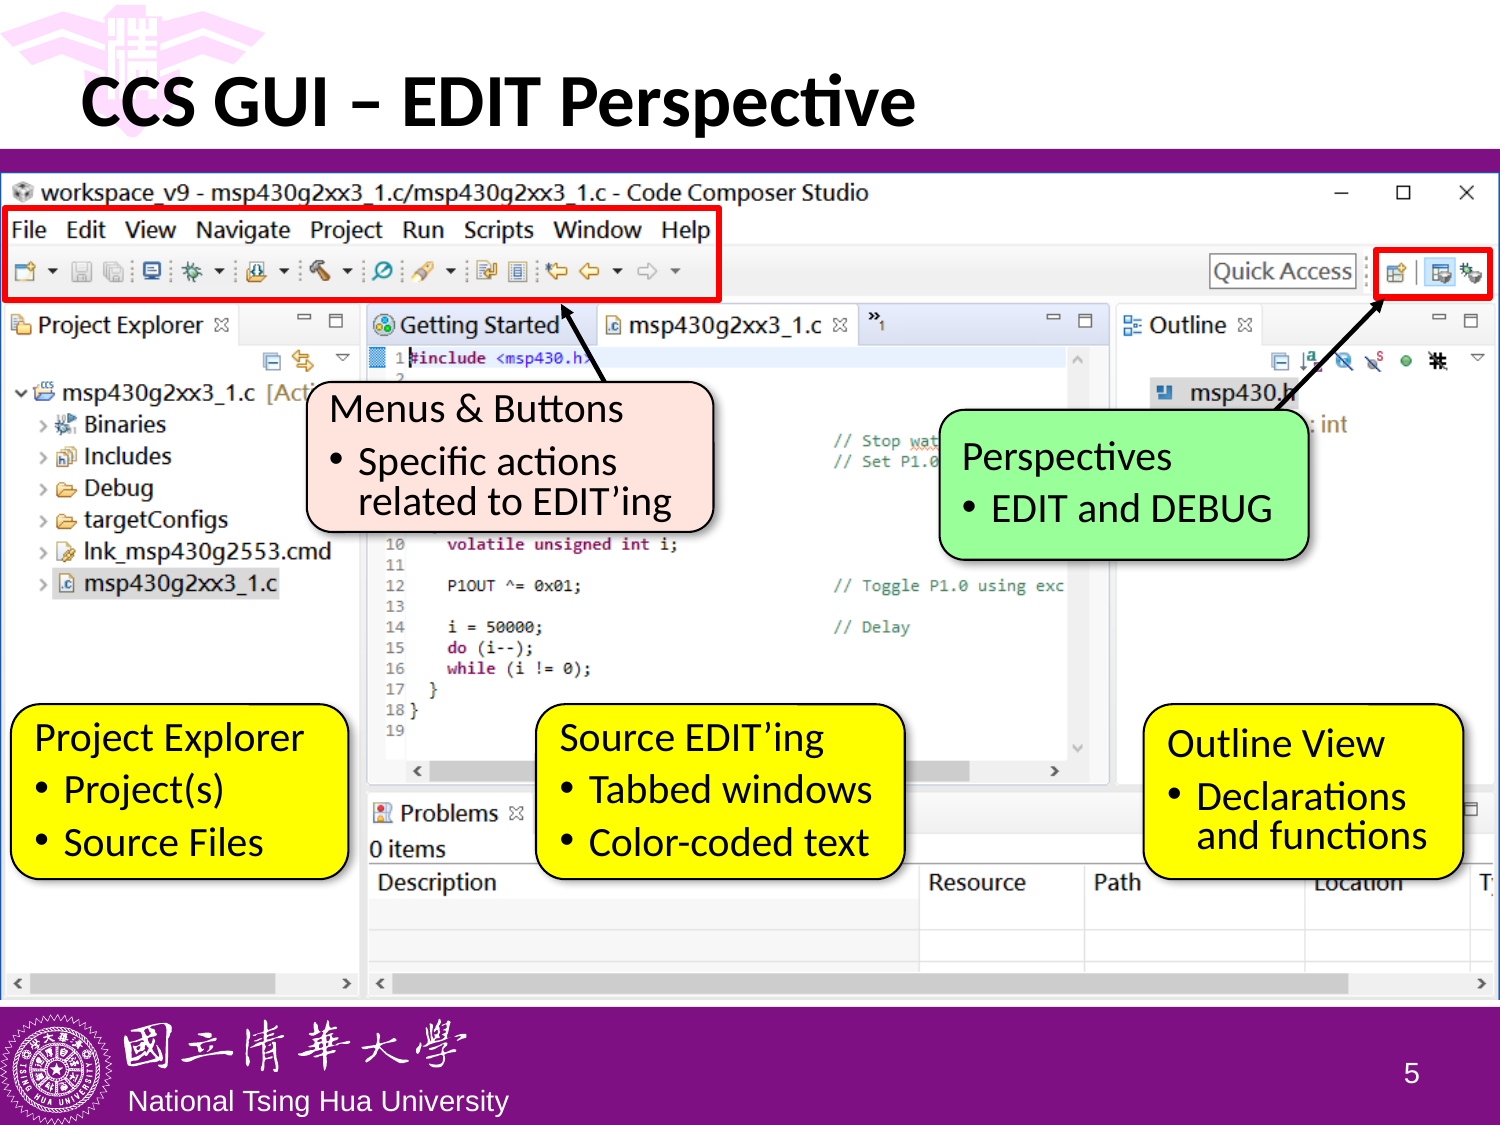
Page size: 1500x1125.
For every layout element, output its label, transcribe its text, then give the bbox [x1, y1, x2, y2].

picture [0, 172, 1500, 1000]
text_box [1249, 298, 1385, 437]
title CCS GUI – EDIT Perspective [66, 37, 1436, 149]
slide_number 4 [1122, 1021, 1436, 1097]
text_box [10, 704, 1464, 880]
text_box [560, 303, 620, 410]
